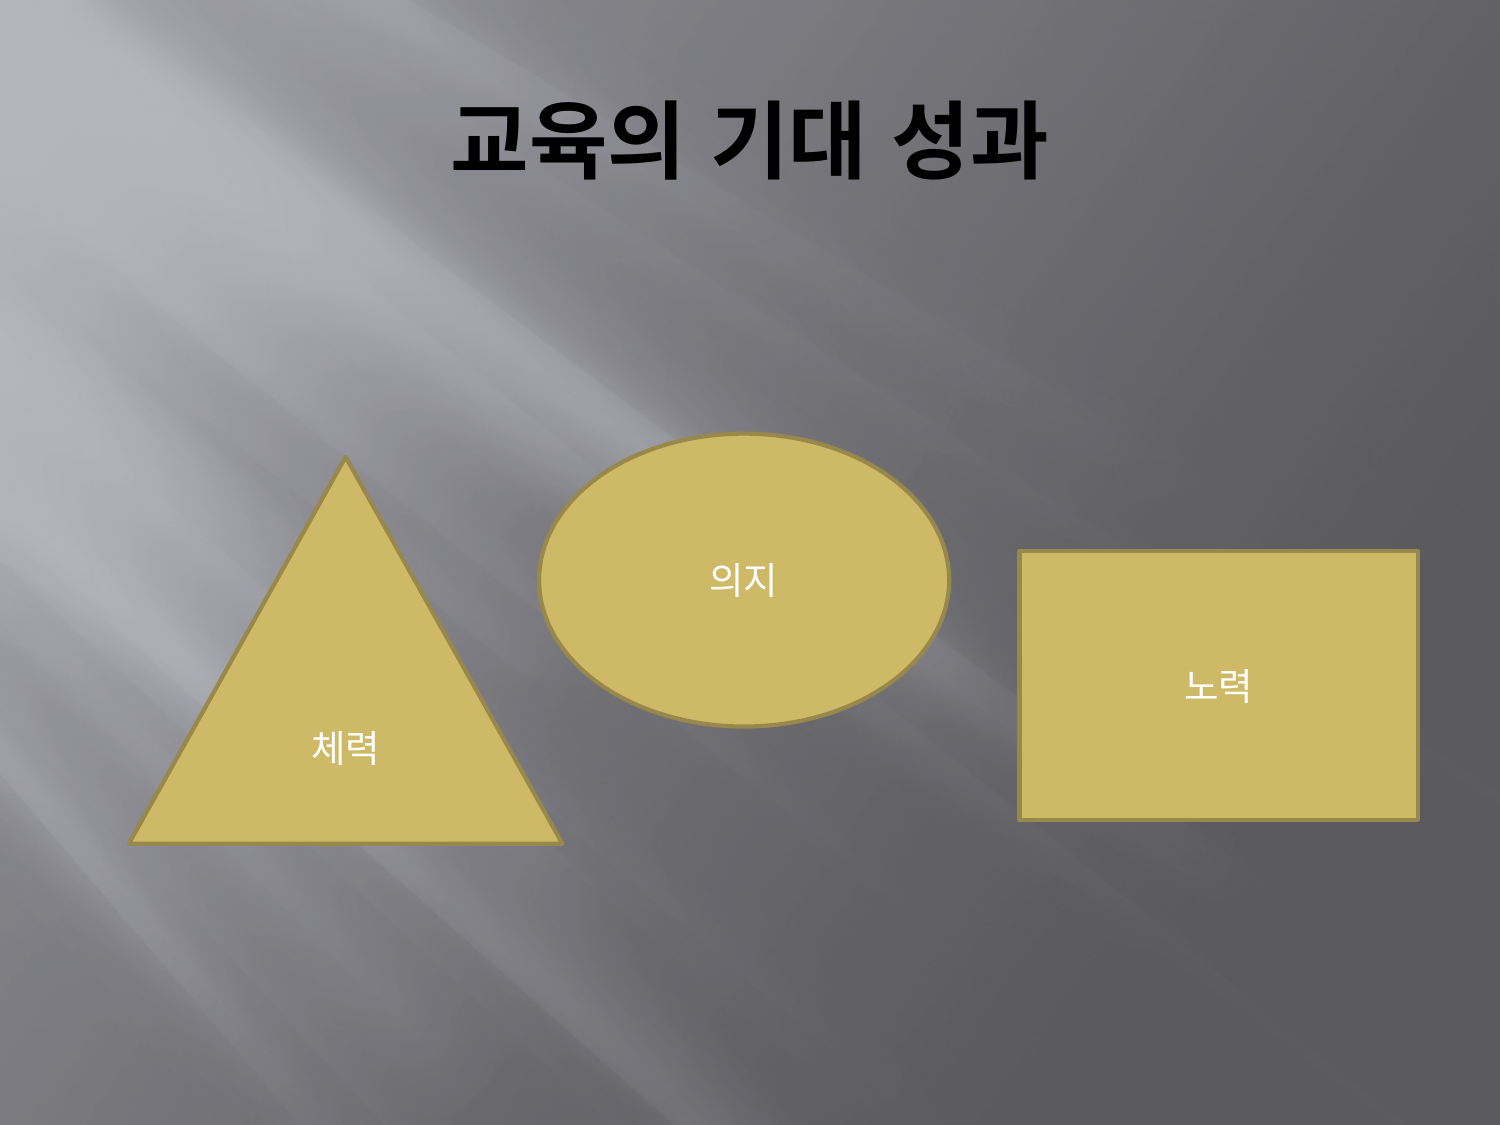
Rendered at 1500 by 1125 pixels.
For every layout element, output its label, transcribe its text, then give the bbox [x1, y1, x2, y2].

text_box 의지 [536, 431, 952, 729]
title 교육의 기대 성과 [75, 45, 1425, 233]
text_box 노력 [1017, 549, 1420, 822]
text_box 체력 [127, 454, 565, 846]
